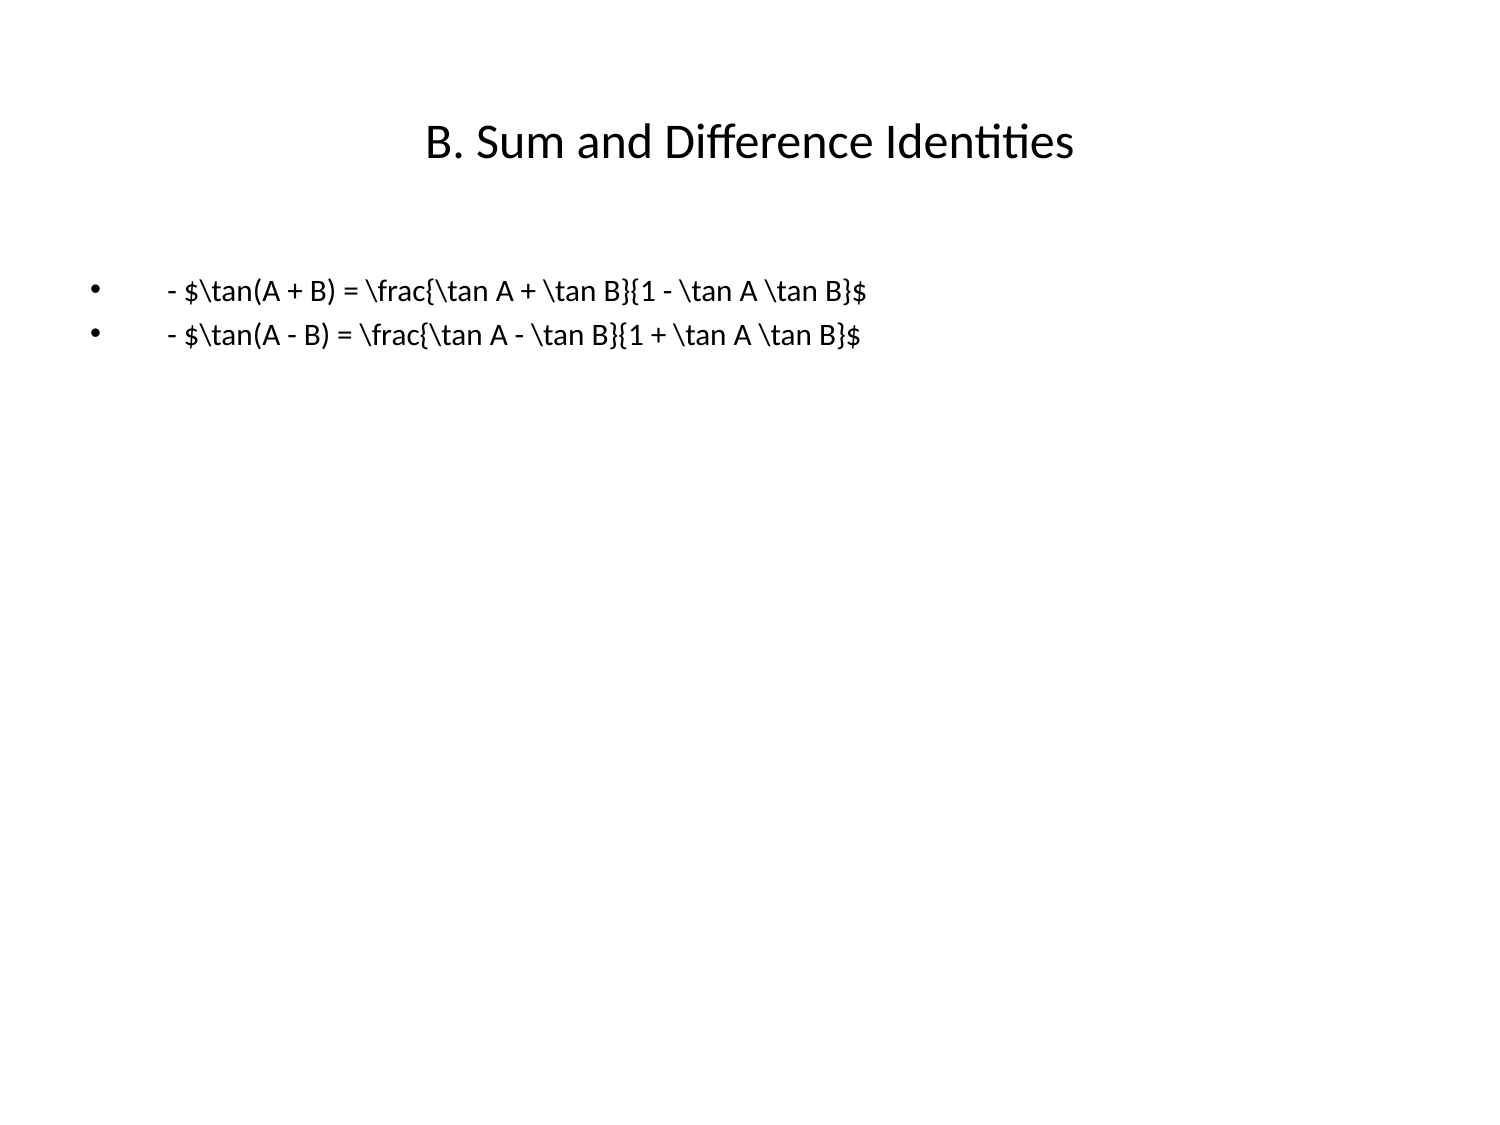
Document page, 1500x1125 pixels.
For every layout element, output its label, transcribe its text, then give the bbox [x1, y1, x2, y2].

list - $\tan(A + B) = \frac{\tan A + \tan B}{1 - \tan A \tan B}$ - $\tan(A - B) = \frac{\tan A - \tan B}{1 + \tan A \tan B}$ [75, 262, 1425, 1005]
title B. Sum and Difference Identities [75, 45, 1425, 233]
